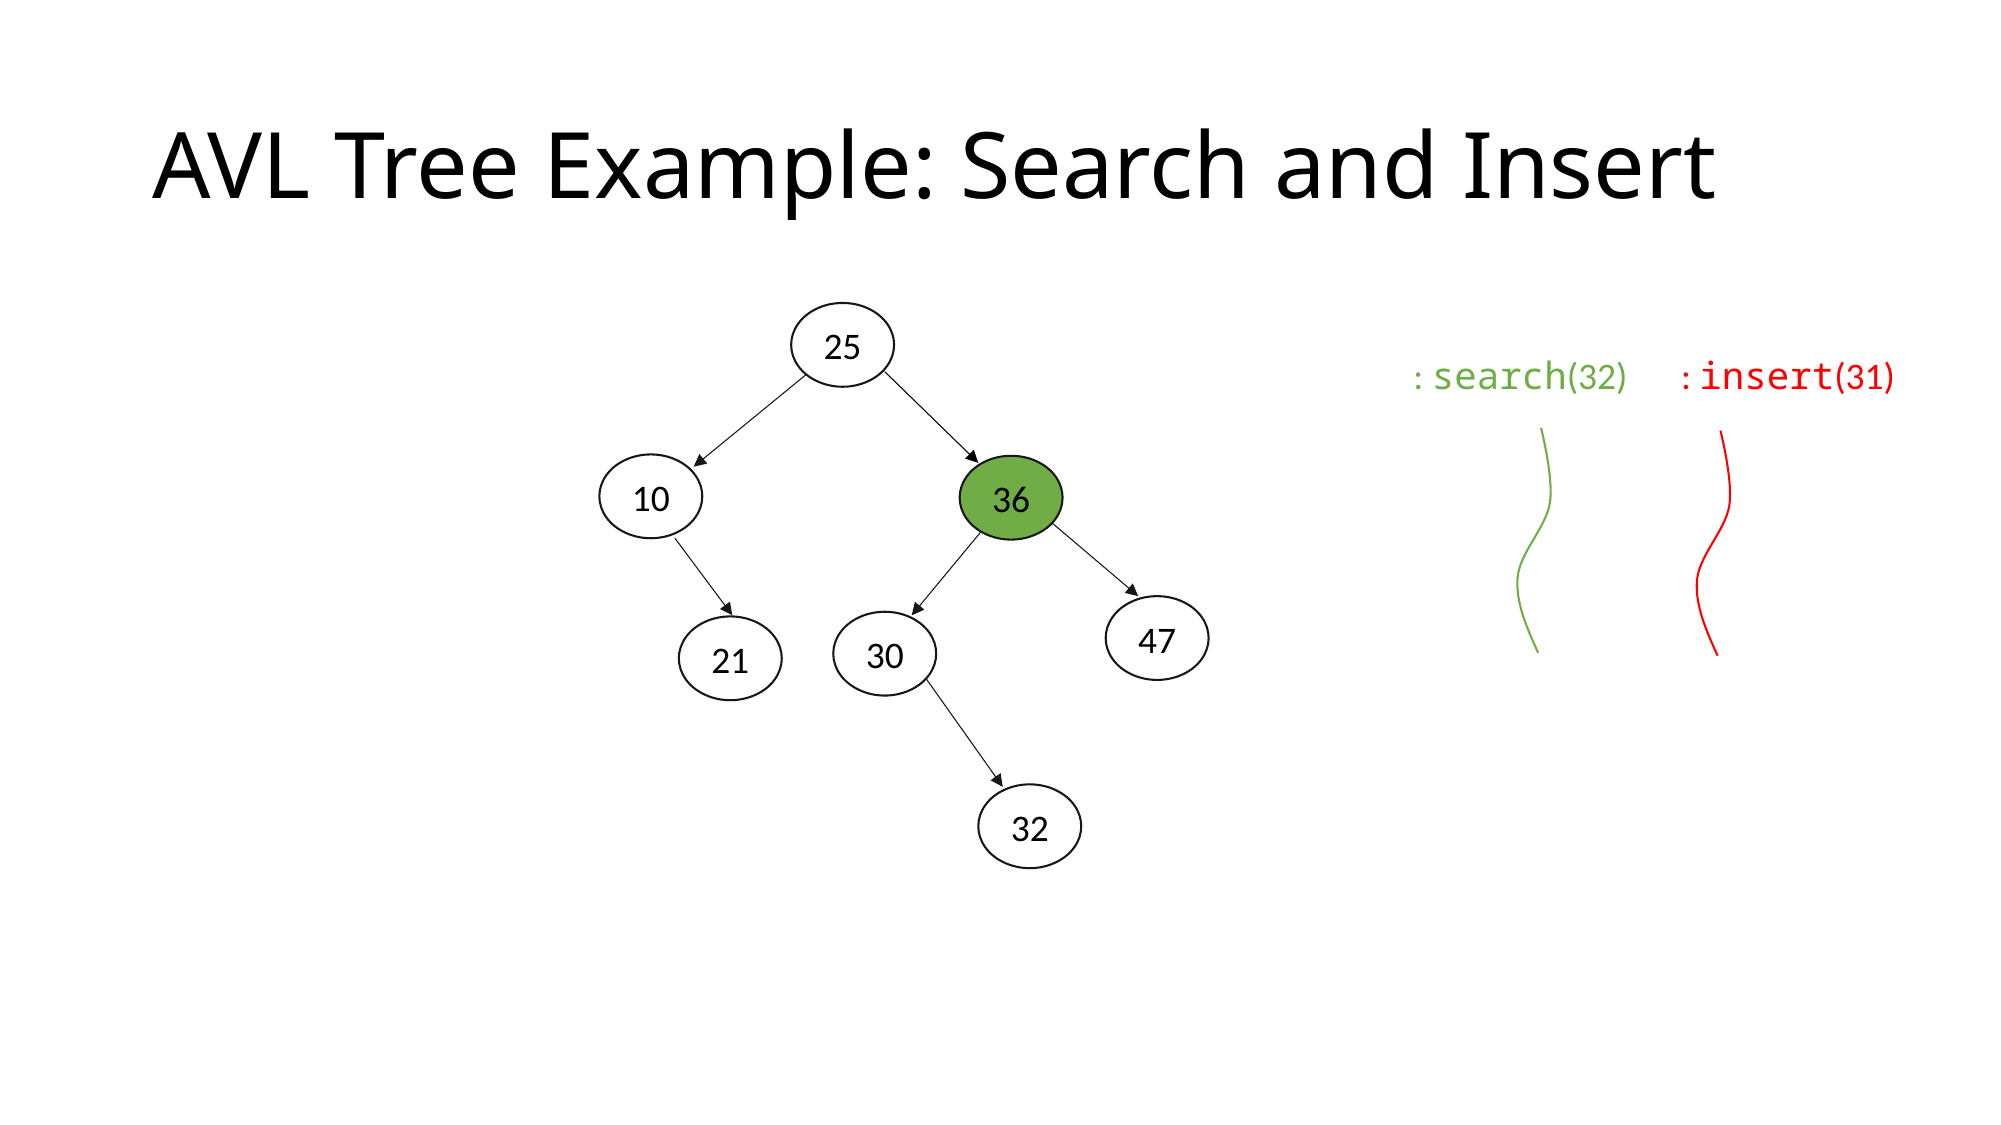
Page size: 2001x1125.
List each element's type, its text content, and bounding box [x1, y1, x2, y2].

text_box 36 [958, 454, 1064, 541]
text_box 21 [677, 615, 783, 702]
text_box 32 [977, 783, 1083, 870]
text_box 47 [1104, 595, 1210, 681]
text_box 10 [598, 453, 704, 540]
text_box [693, 374, 807, 467]
text_box [1516, 427, 1552, 654]
title AVL Tree Example: Search and Insert [137, 59, 1863, 278]
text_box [925, 678, 1003, 787]
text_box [911, 526, 986, 616]
text_box [1695, 430, 1732, 657]
text_box 25 [790, 301, 896, 388]
text_box 30 [832, 610, 938, 697]
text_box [674, 538, 733, 616]
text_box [1051, 522, 1139, 597]
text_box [884, 371, 979, 463]
